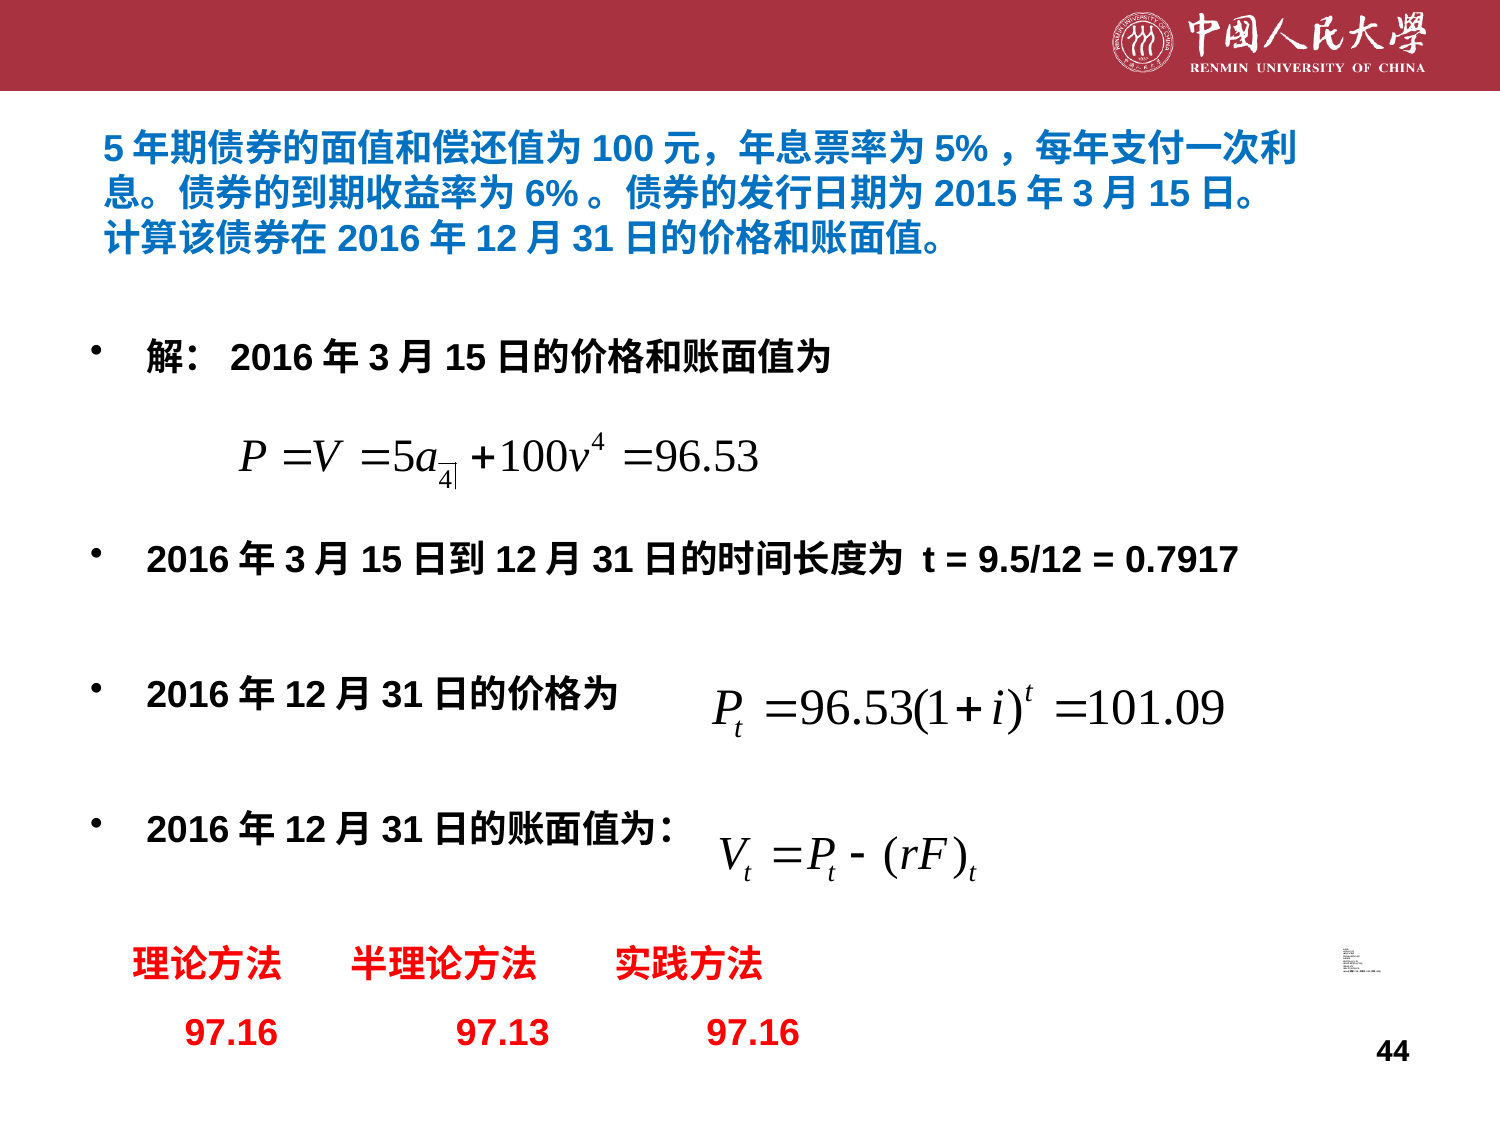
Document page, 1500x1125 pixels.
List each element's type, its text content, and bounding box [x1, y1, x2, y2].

picture [0, 0, 1500, 91]
text_box 5年期债券的面值和偿还值为100元，年息票率为5%，每年支付一次利息。债券的到期收益率为6%。债券的发行日期为2015年3月15日。计算该债券在2016年12月31日的价格和账面值。 [88, 117, 1317, 312]
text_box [230, 420, 791, 499]
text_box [702, 668, 1235, 750]
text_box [714, 822, 987, 894]
slide_number 44 [1074, 1024, 1425, 1103]
list 解：2016年3月15日的价格和账面值为 2016年3月15日到12月31日的时间长度为 t = 9.5/12 = 0.7917 2016年12月31日的价格为 2016年12月31日的账面值为： 理论方法 半理论方法 实践方法 97.16 97.13 97.16 [75, 302, 1425, 1006]
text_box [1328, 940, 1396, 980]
